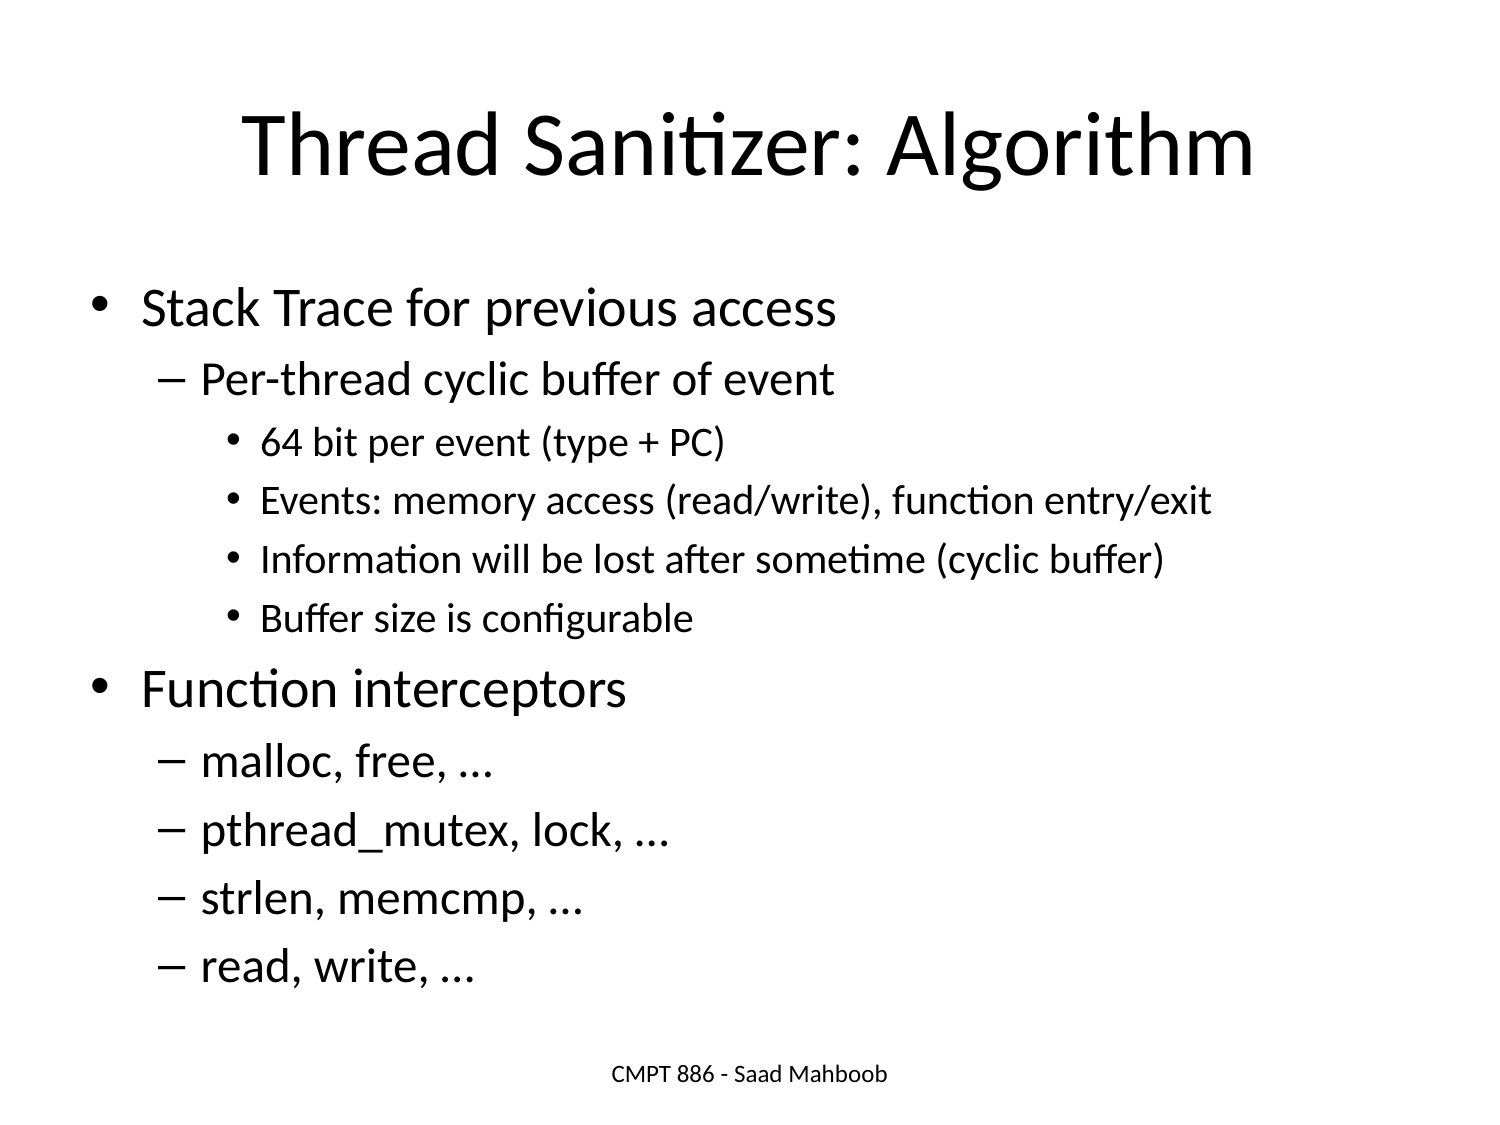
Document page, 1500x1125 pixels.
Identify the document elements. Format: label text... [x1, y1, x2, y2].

list Stack Trace for previous access Per-thread cyclic buffer of event 64 bit per event (type + PC) Events: memory access (read/write), function entry/exit Information will be lost after sometime (cyclic buffer) Buffer size is configurable Function interceptors malloc, free, … pthread_mutex, lock, … strlen, memcmp, … read, write, … [75, 262, 1425, 1005]
footer CMPT 886 - Saad Mahboob [512, 1042, 988, 1103]
title Thread Sanitizer: Algorithm [75, 45, 1425, 233]
